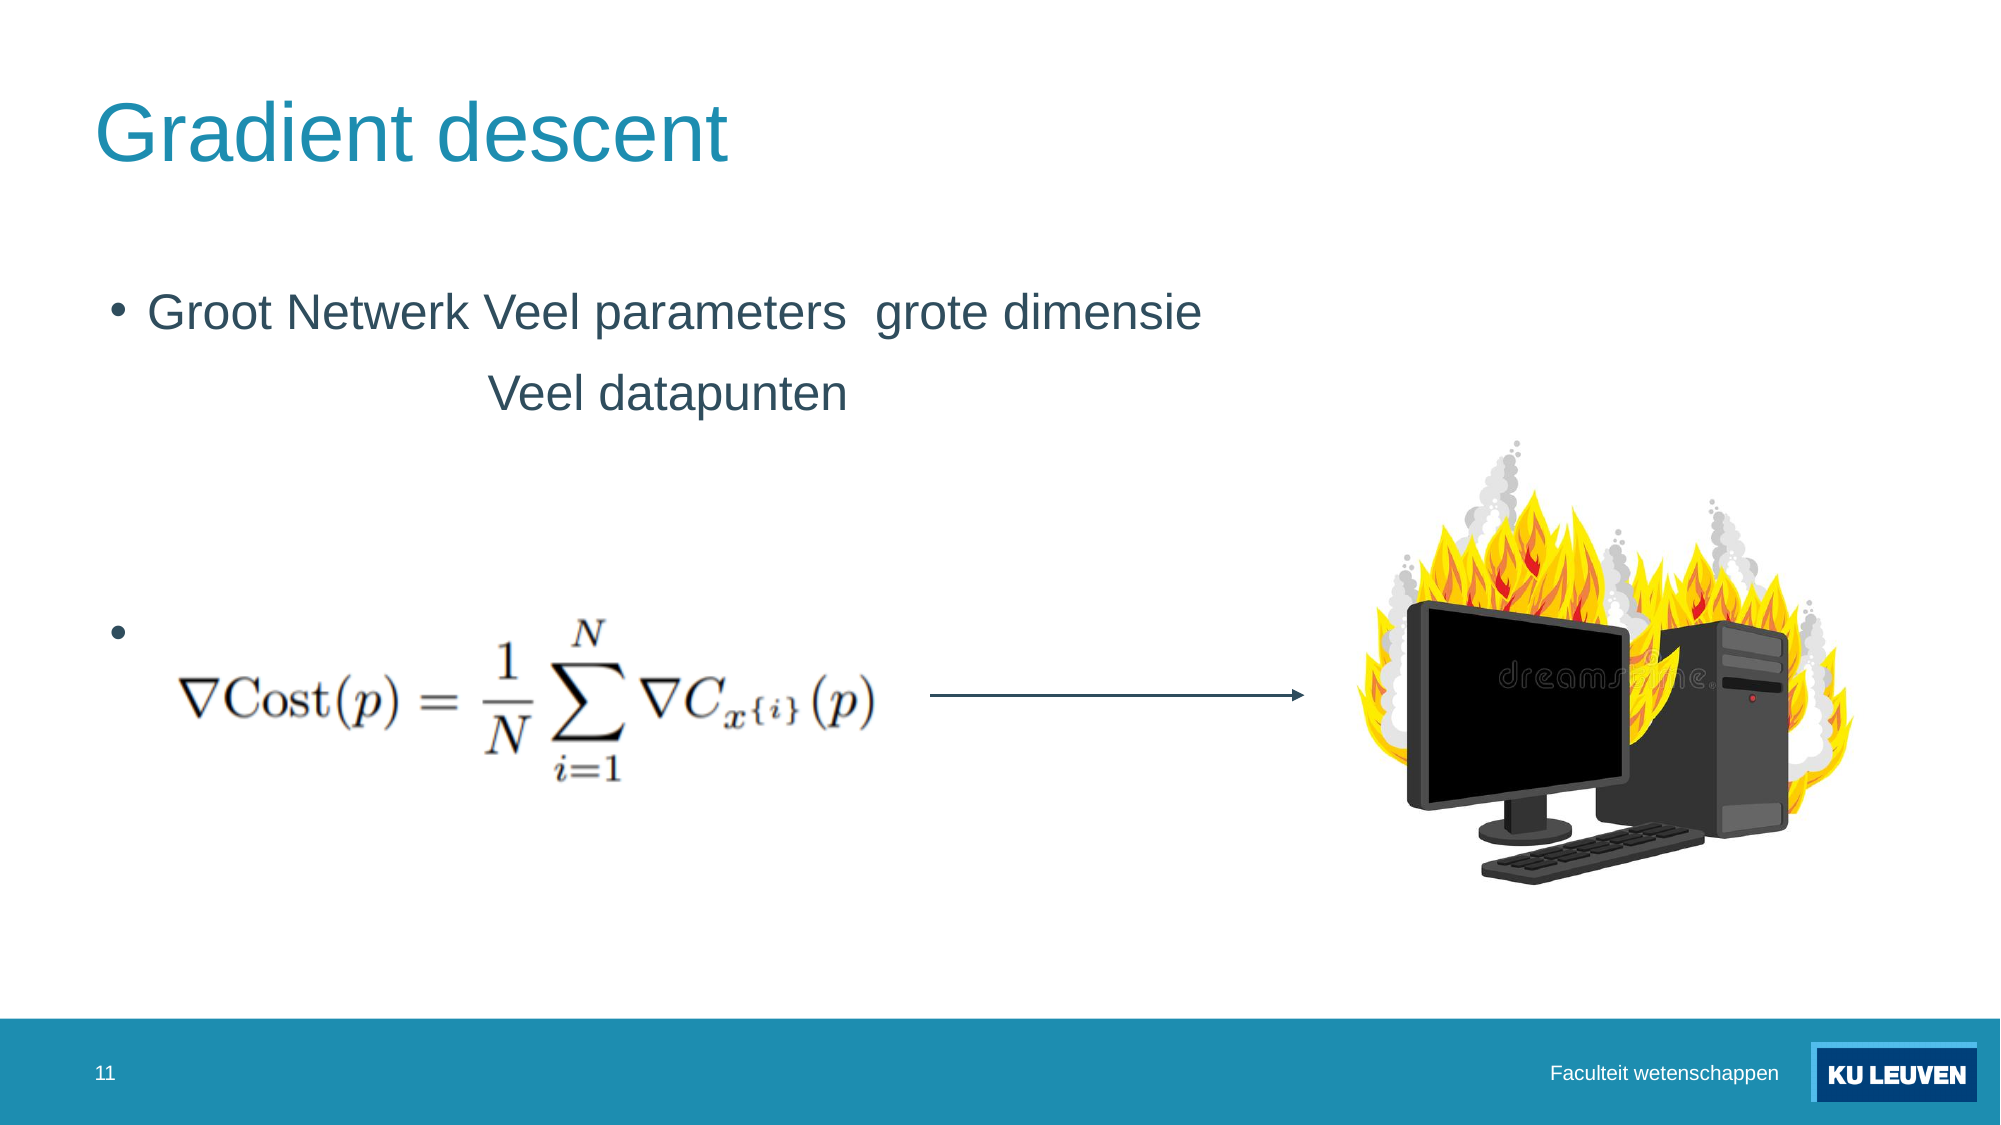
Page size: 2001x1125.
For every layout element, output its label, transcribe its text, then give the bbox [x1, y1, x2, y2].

slide_number 11 [94, 1018, 201, 1125]
title Gradient descent [94, 33, 1906, 223]
picture [147, 607, 880, 795]
picture [1811, 1042, 1977, 1102]
picture [1323, 381, 1887, 944]
footer Faculteit wetenschappen [989, 1018, 1809, 1125]
